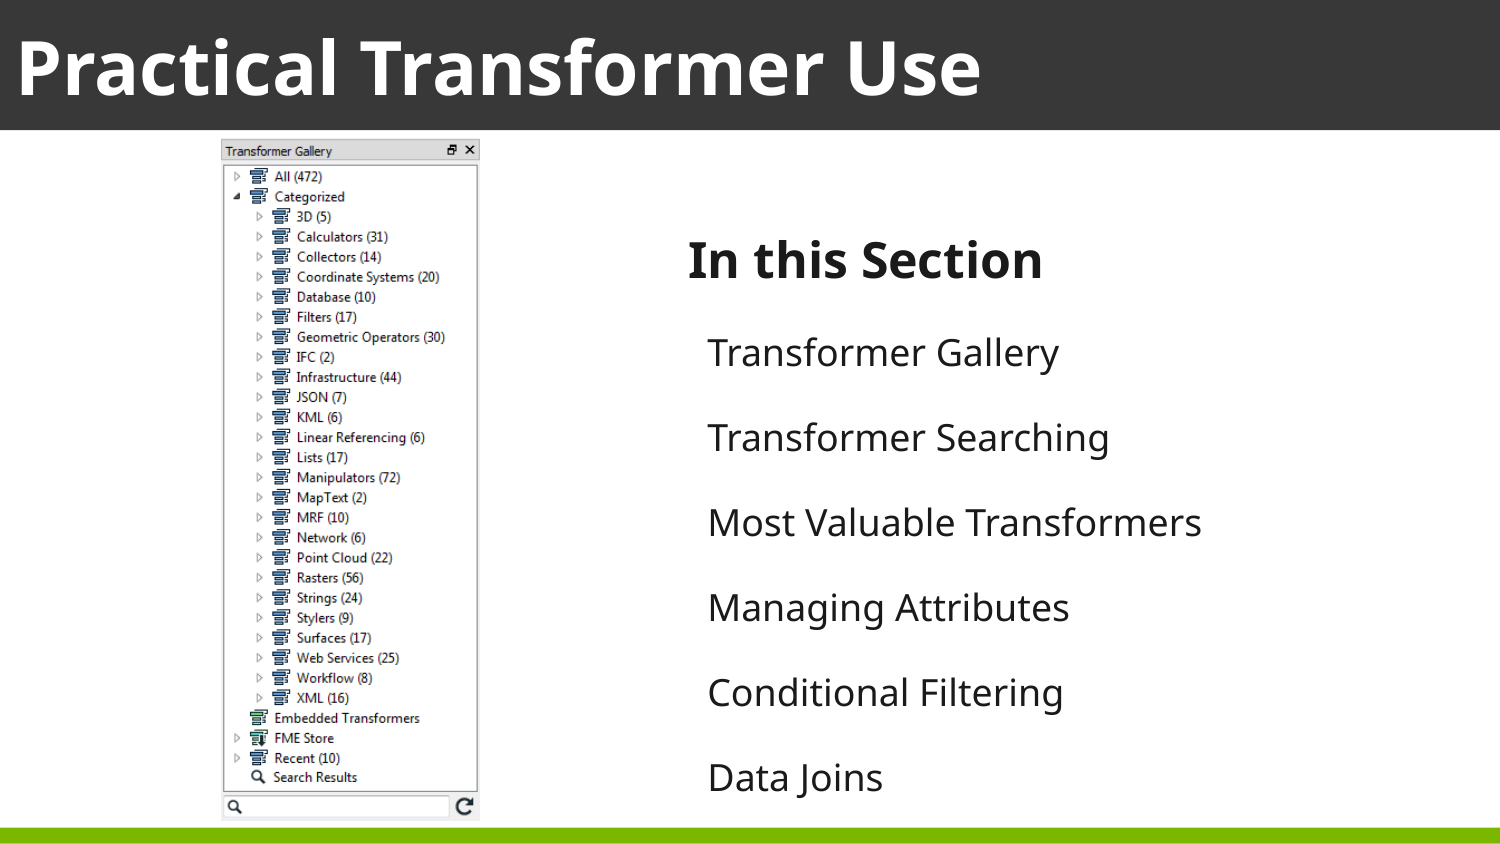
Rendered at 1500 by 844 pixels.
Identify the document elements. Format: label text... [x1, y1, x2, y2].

text_box In this Section Transformer Gallery Transformer Searching Most Valuable Transformers Managing Attributes Conditional Filtering Data Joins [673, 204, 1413, 765]
picture [221, 138, 480, 821]
text_box Practical Transformer Use [0, 0, 1500, 131]
